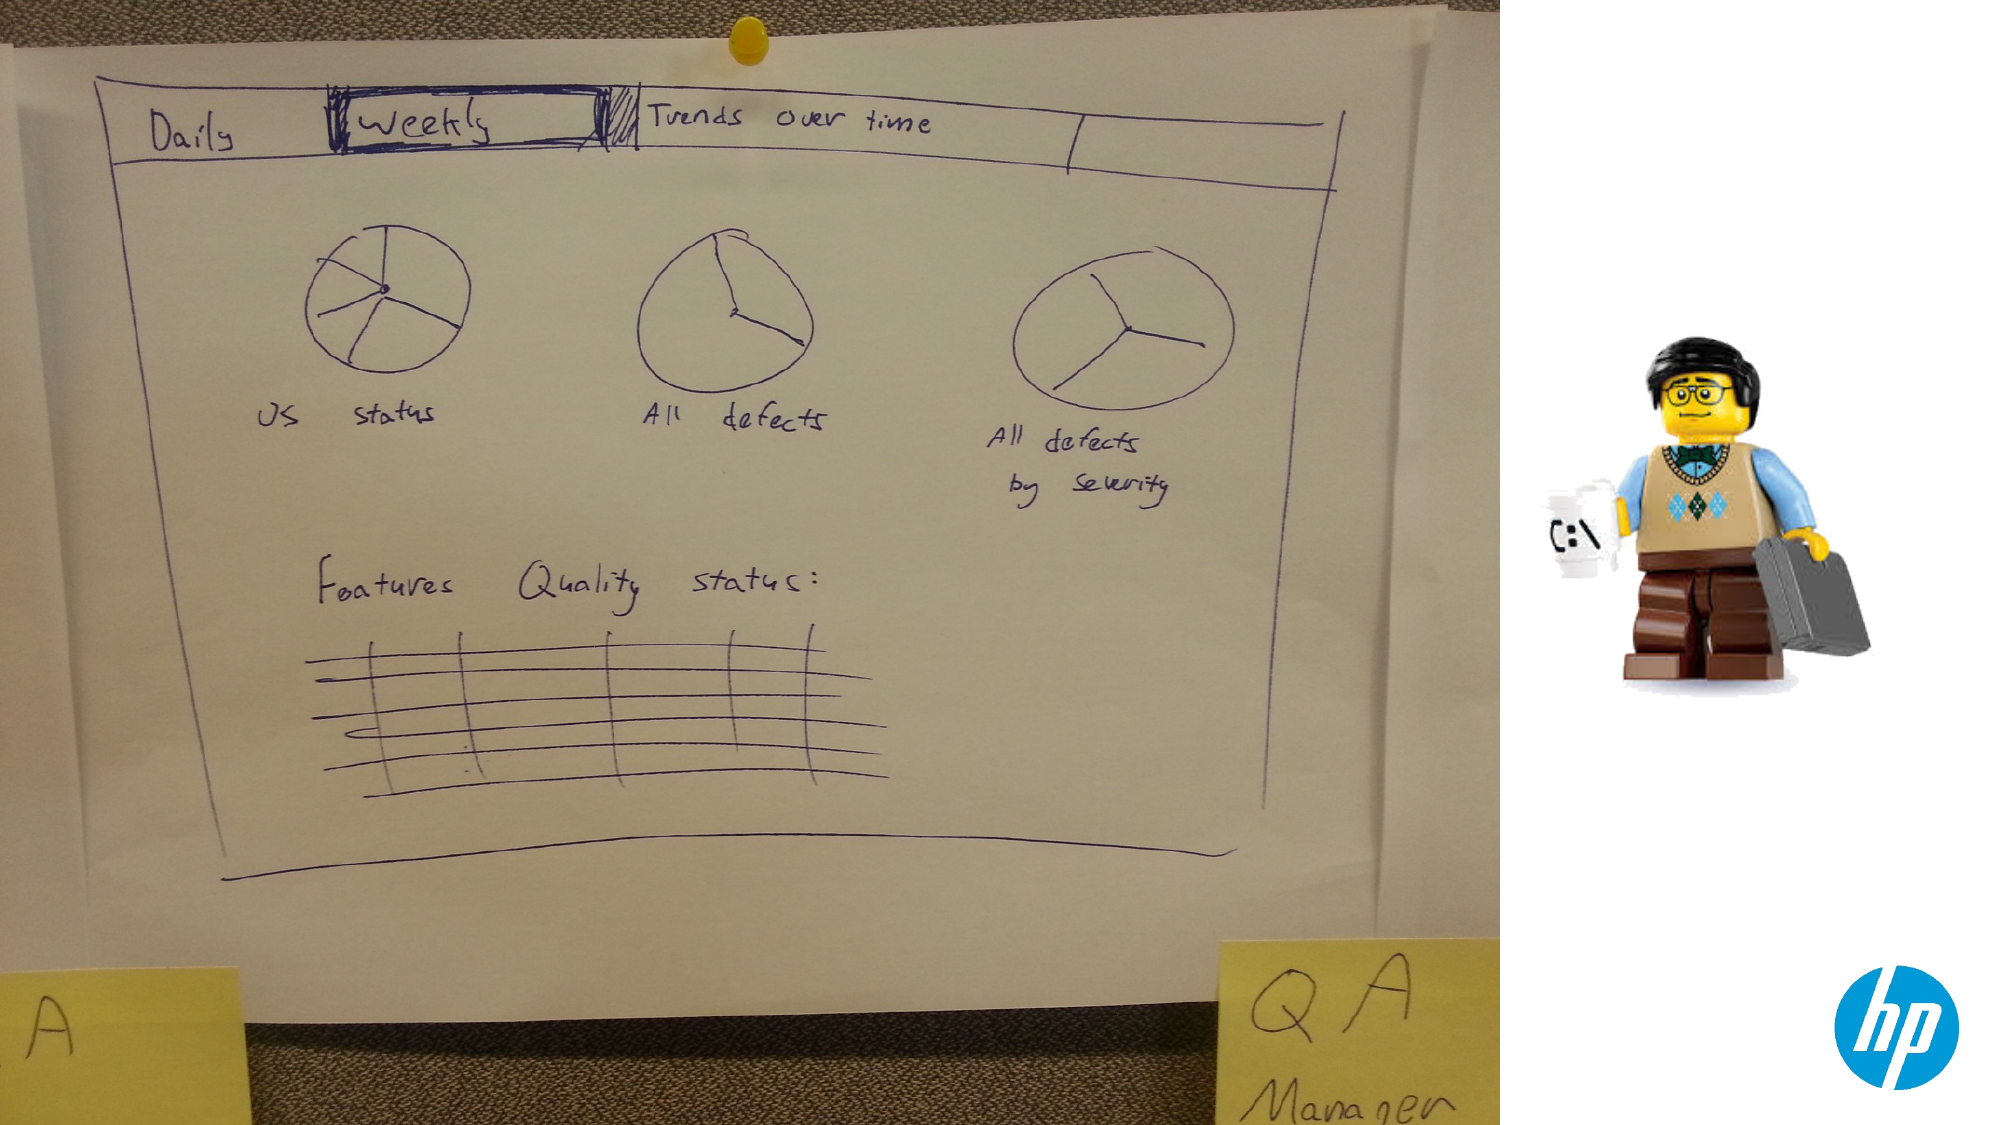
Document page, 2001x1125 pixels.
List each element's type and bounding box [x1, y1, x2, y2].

picture [0, 0, 1500, 1125]
picture [1830, 961, 1964, 1094]
picture [1527, 292, 1890, 719]
